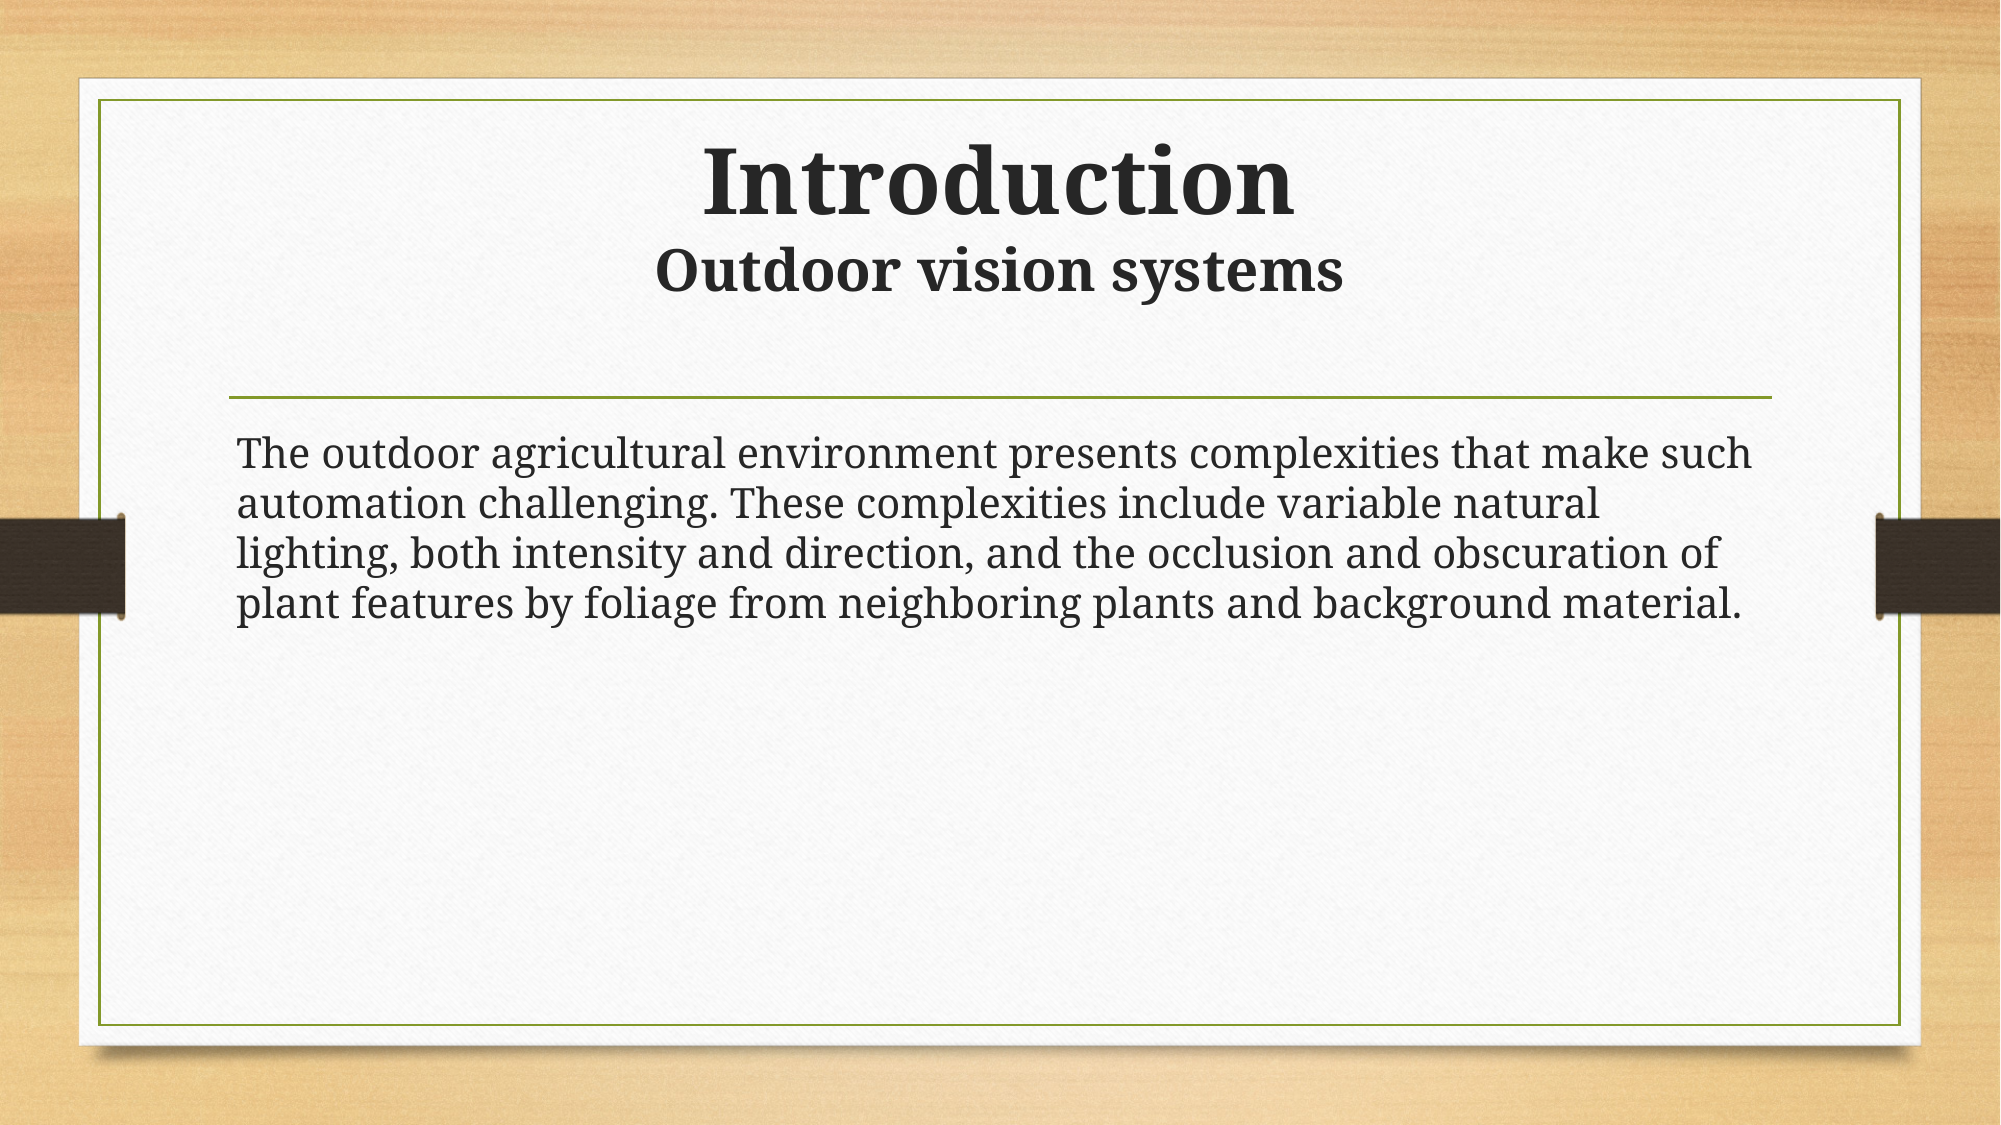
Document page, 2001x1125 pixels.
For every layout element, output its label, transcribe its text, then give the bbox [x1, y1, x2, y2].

list The outdoor agricultural environment presents complexities that make such automation challenging. These complexities include variable natural lighting, both intensity and direction, and the occlusion and obscuration of plant features by foliage from neighboring plants and background material. [212, 419, 1788, 964]
title Introduction Outdoor vision systems [212, 161, 1788, 375]
picture [0, 0, 2001, 1125]
